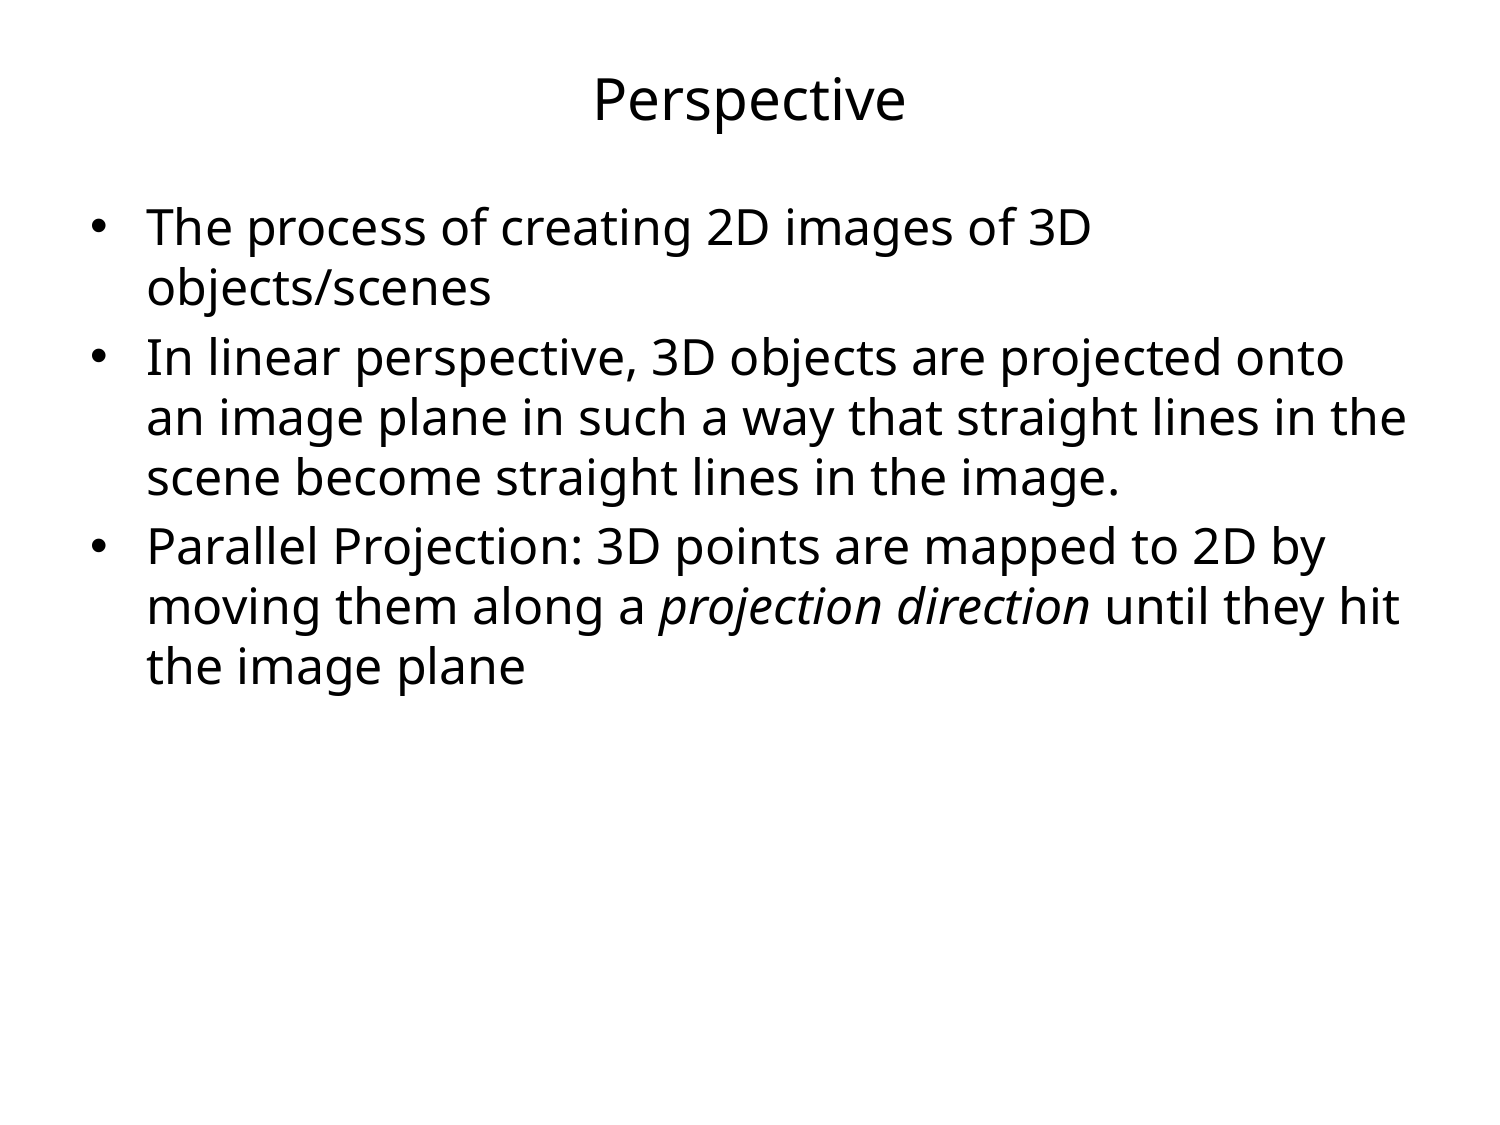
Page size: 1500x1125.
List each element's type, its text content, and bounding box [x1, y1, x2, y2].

list The process of creating 2D images of 3D objects/scenes In linear perspective, 3D objects are projected onto an image plane in such a way that straight lines in the scene become straight lines in the image. Parallel Projection: 3D points are mapped to 2D by moving them along a projection direction until they hit the image plane [75, 187, 1425, 1005]
title Perspective [75, 45, 1425, 150]
